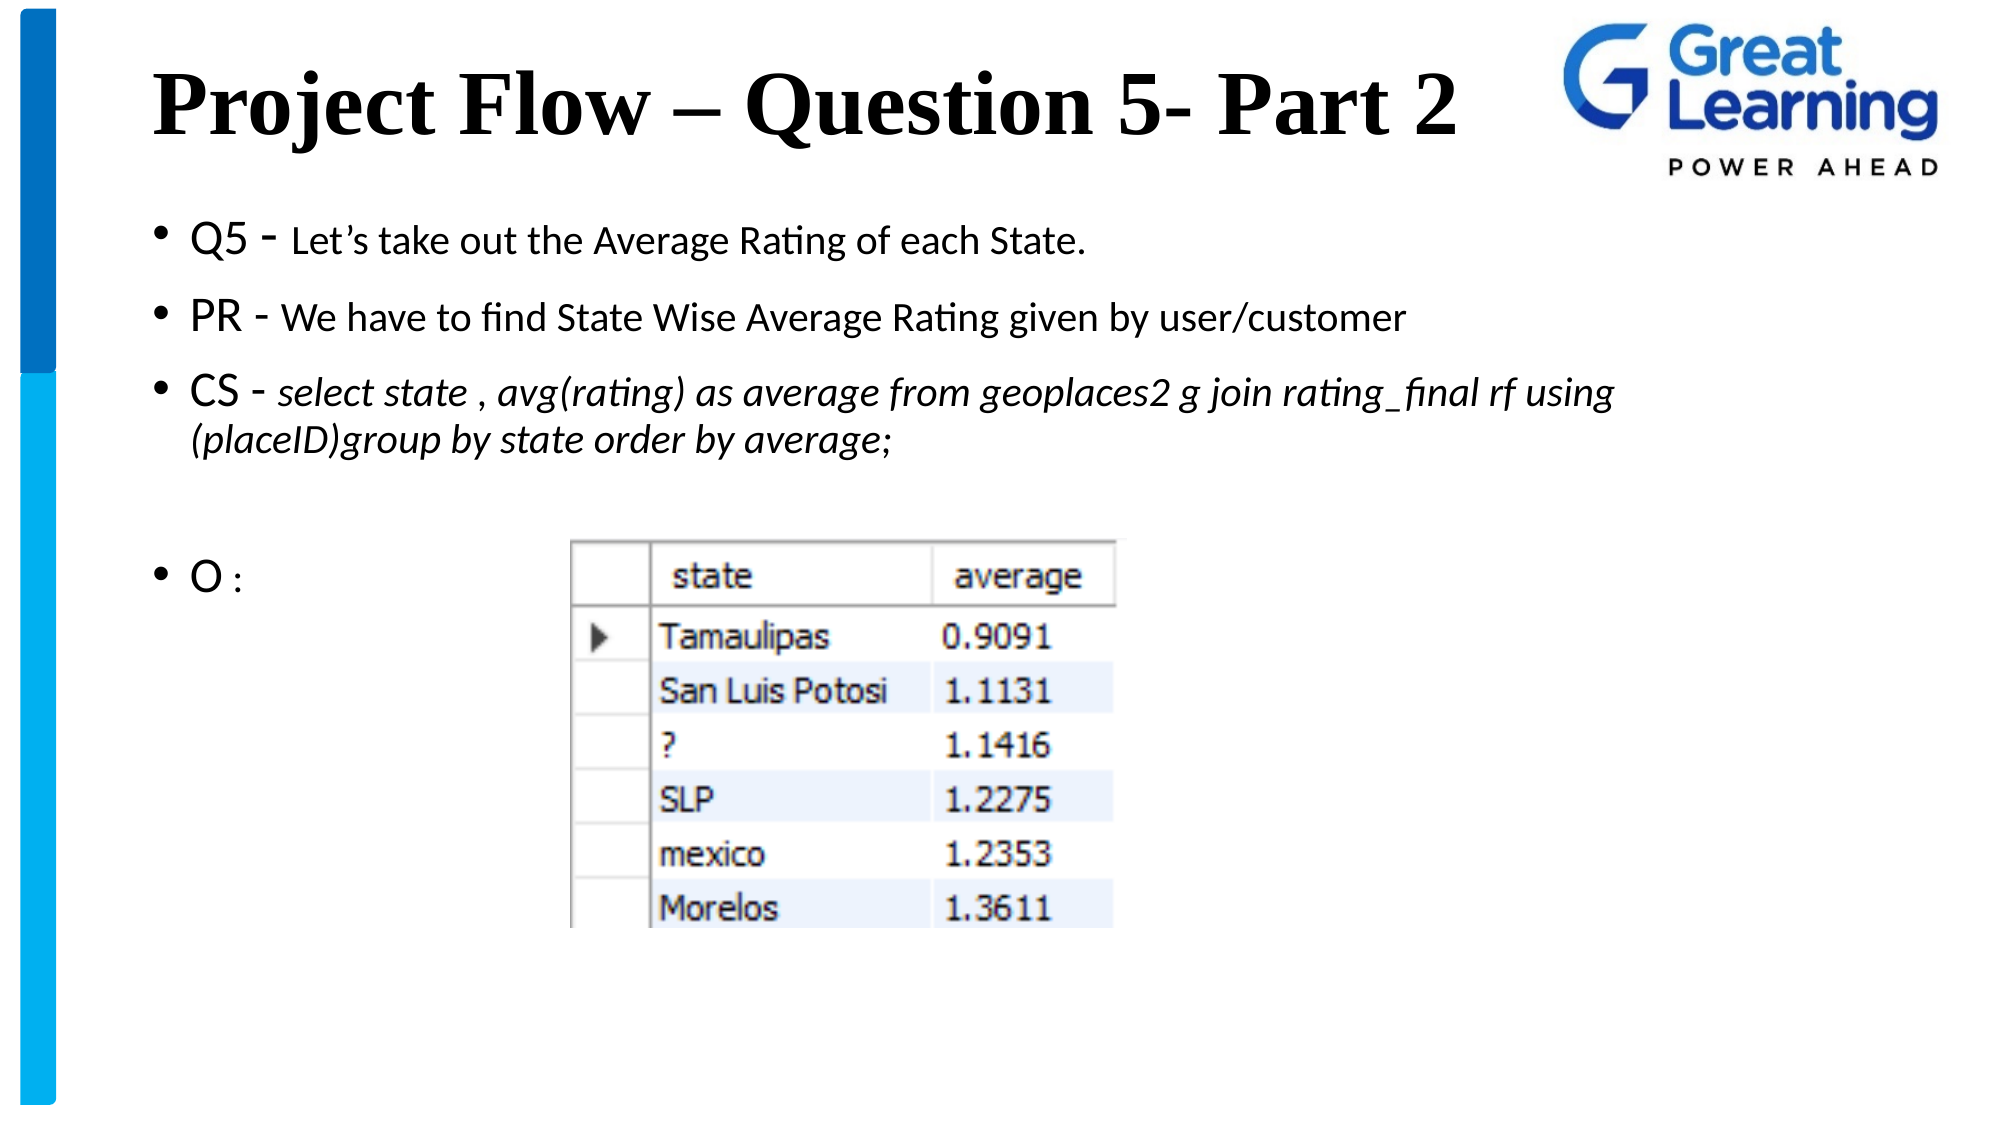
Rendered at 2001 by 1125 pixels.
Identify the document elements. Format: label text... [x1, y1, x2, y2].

picture [570, 538, 1127, 928]
picture [1537, 1, 1967, 193]
list Q5 - Let’s take out the Average Rating of each State. PR - We have to find State Wise Average Rating given by user/customer CS - select state , avg(rating) as average from geoplaces2 g join rating_final rf using (placeID)group by state order by average; O : [137, 197, 1863, 911]
text_box [20, 8, 57, 374]
title Project Flow – Question 5- Part 2 [137, 0, 1863, 197]
text_box [20, 371, 57, 1105]
